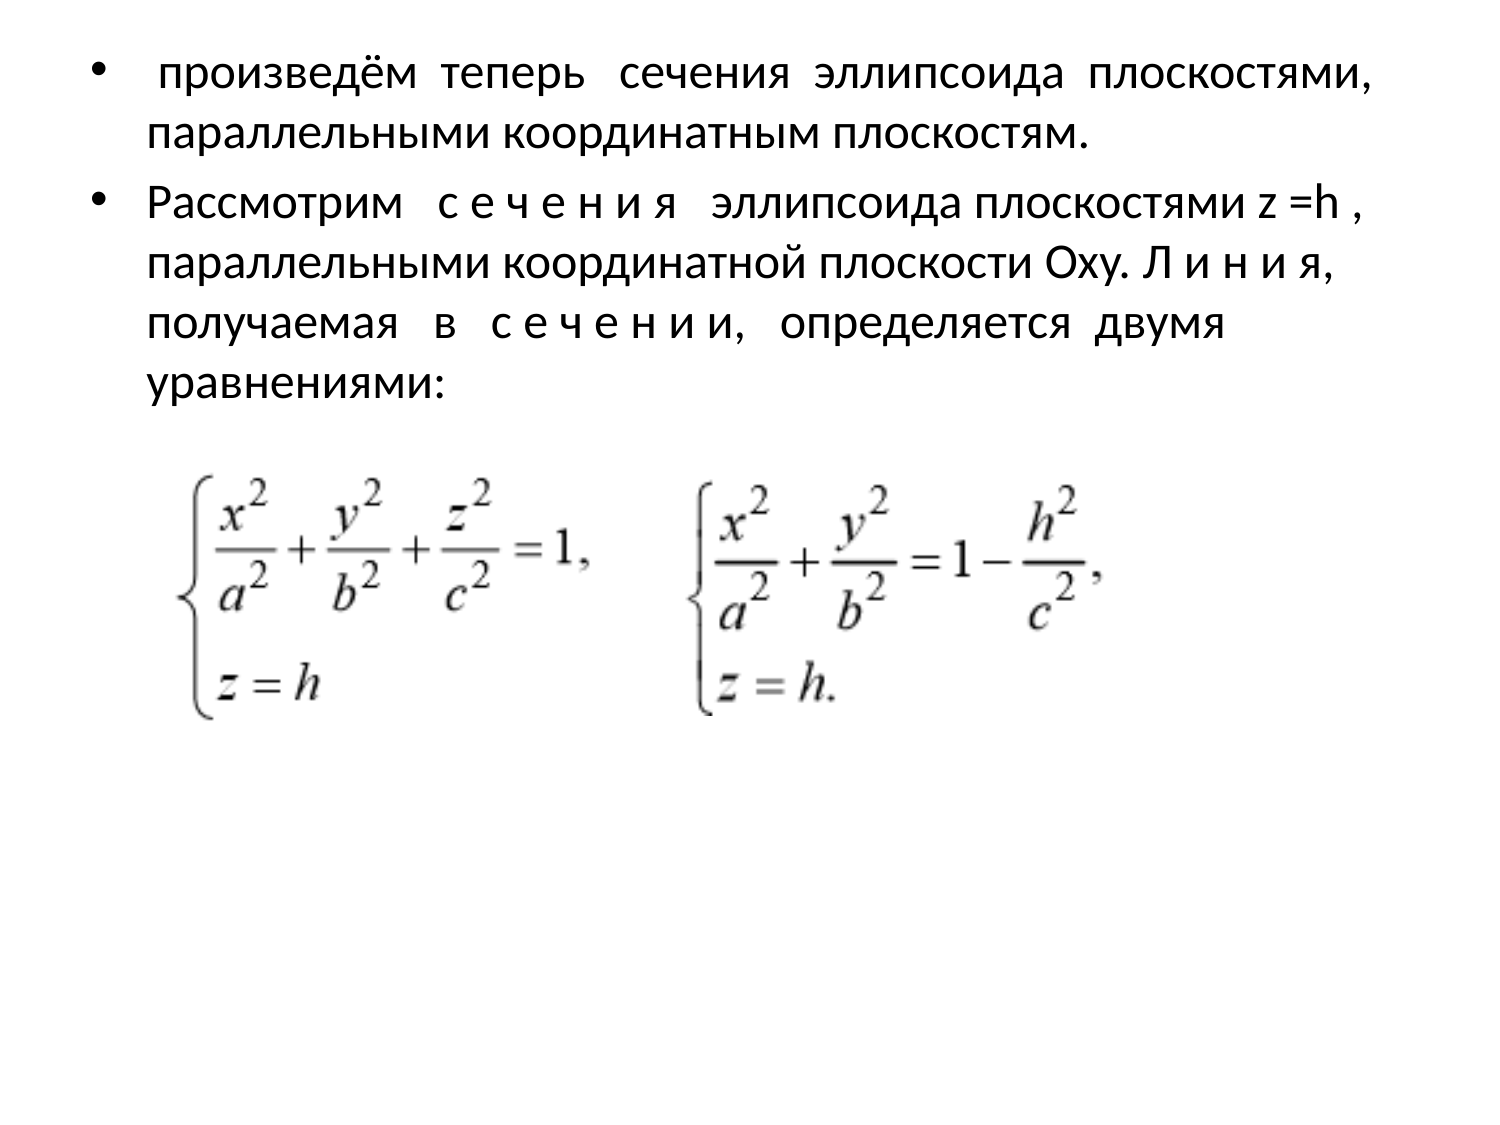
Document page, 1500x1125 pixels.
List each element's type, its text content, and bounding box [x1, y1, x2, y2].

list произведём теперь сечения эллипсоида плоскостями, параллельными координатным плоскостям. Рассмотрим с е ч е н и я эллипсоида плоскостями z =h , параллельными координатной плоскости Oxy. Л и н и я, получаемая в с е ч е н и и, определяется двумя уравнениями: [75, 30, 1425, 1005]
picture [159, 444, 647, 738]
picture [678, 465, 1143, 717]
